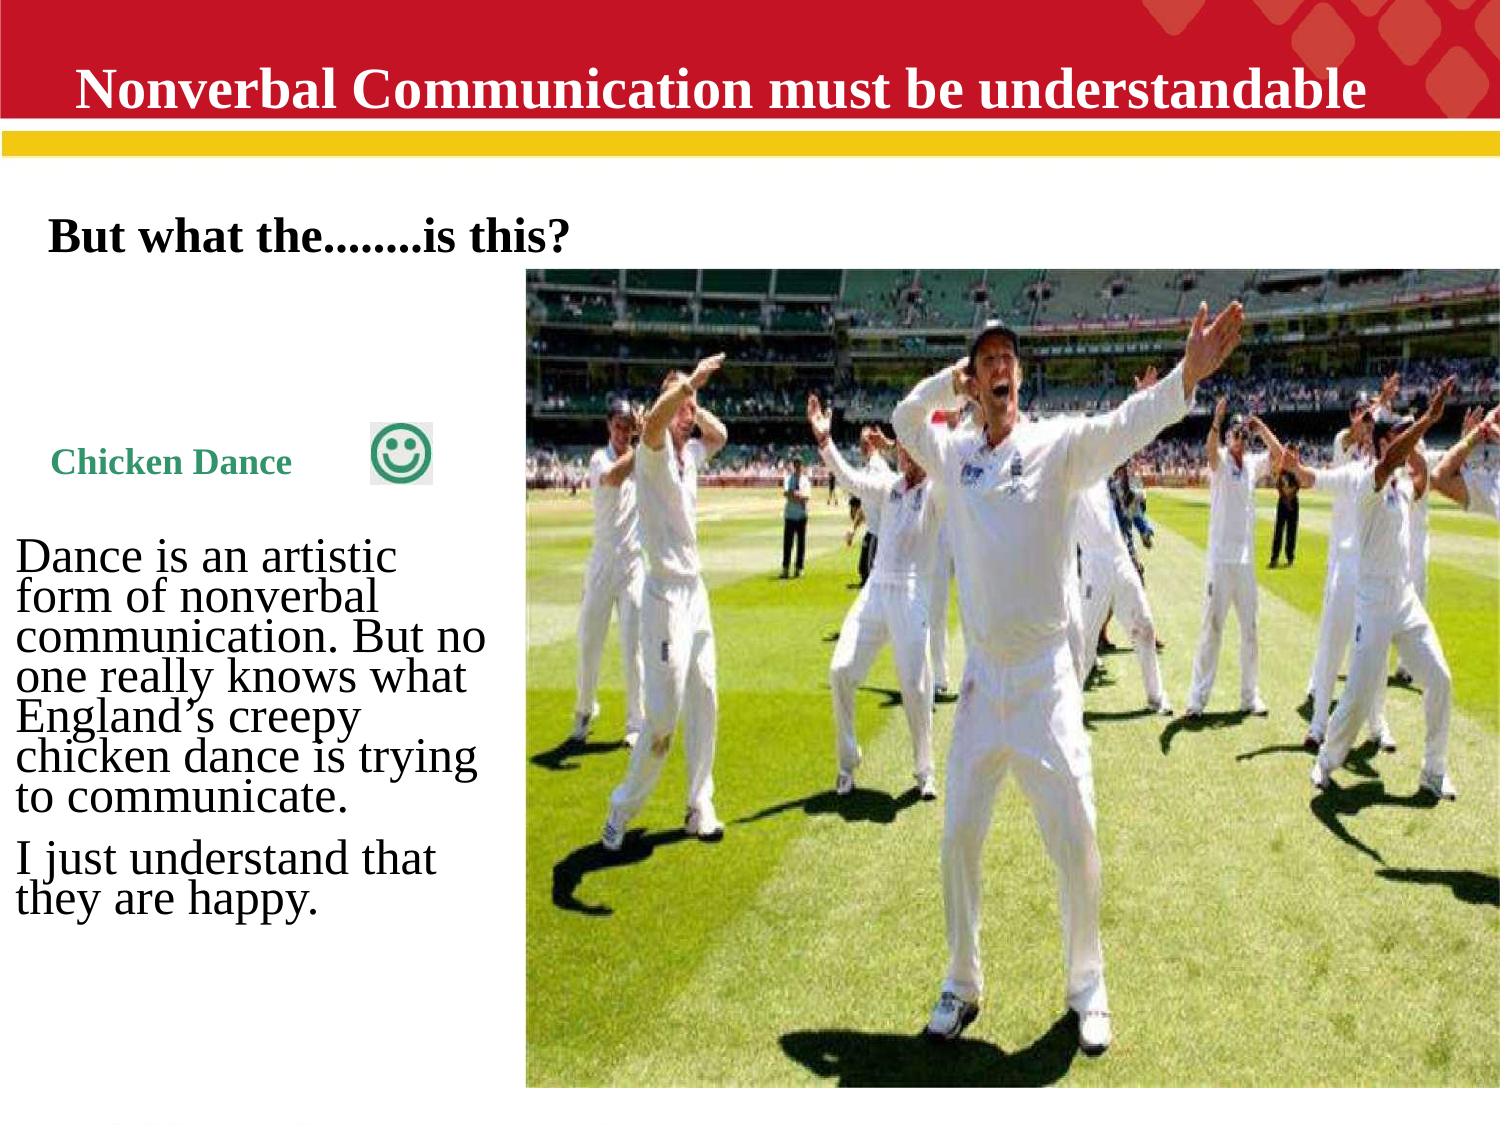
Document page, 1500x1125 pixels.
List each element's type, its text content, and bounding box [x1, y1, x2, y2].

text_box Nonverbal Communication must be understandable [74, 50, 1387, 97]
text_box But what the........is this? [48, 202, 600, 243]
text_box Chicken Dance [49, 437, 296, 470]
picture [0, 0, 1500, 1125]
text_box Dance is an artistic form of nonverbal communication. But no one really knows what England’s creepy chicken dance is trying to communicate. I just understand that they are happy. [15, 542, 488, 859]
